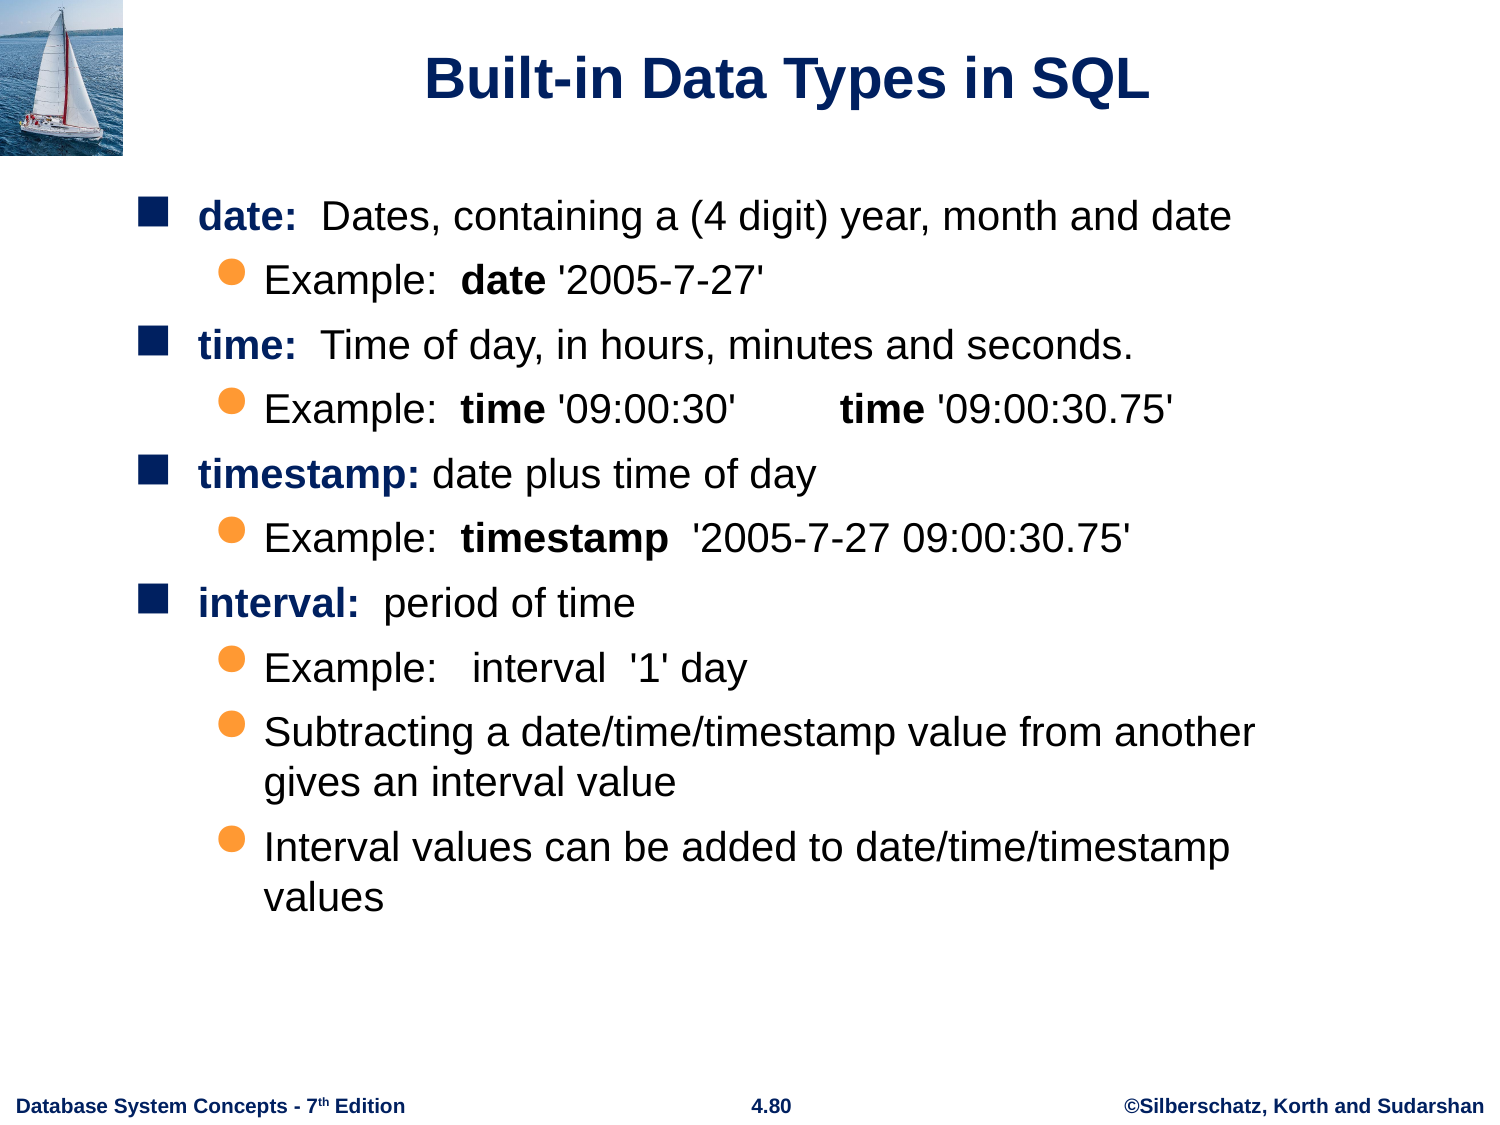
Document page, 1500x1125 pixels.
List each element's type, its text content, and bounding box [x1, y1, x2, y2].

list date: Dates, containing a (4 digit) year, month and date Example: date '2005-7-27' time: Time of day, in hours, minutes and seconds. Example: time '09:00:30' time '09:00:30.75' timestamp: date plus time of day Example: timestamp '2005-7-27 09:00:30.75' interval: period of time Example: interval '1' day Subtracting a date/time/timestamp value from another gives an interval value Interval values can be added to date/time/timestamp values [126, 180, 1348, 979]
picture [0, 0, 123, 156]
title Built-in Data Types in SQL [199, 26, 1392, 118]
